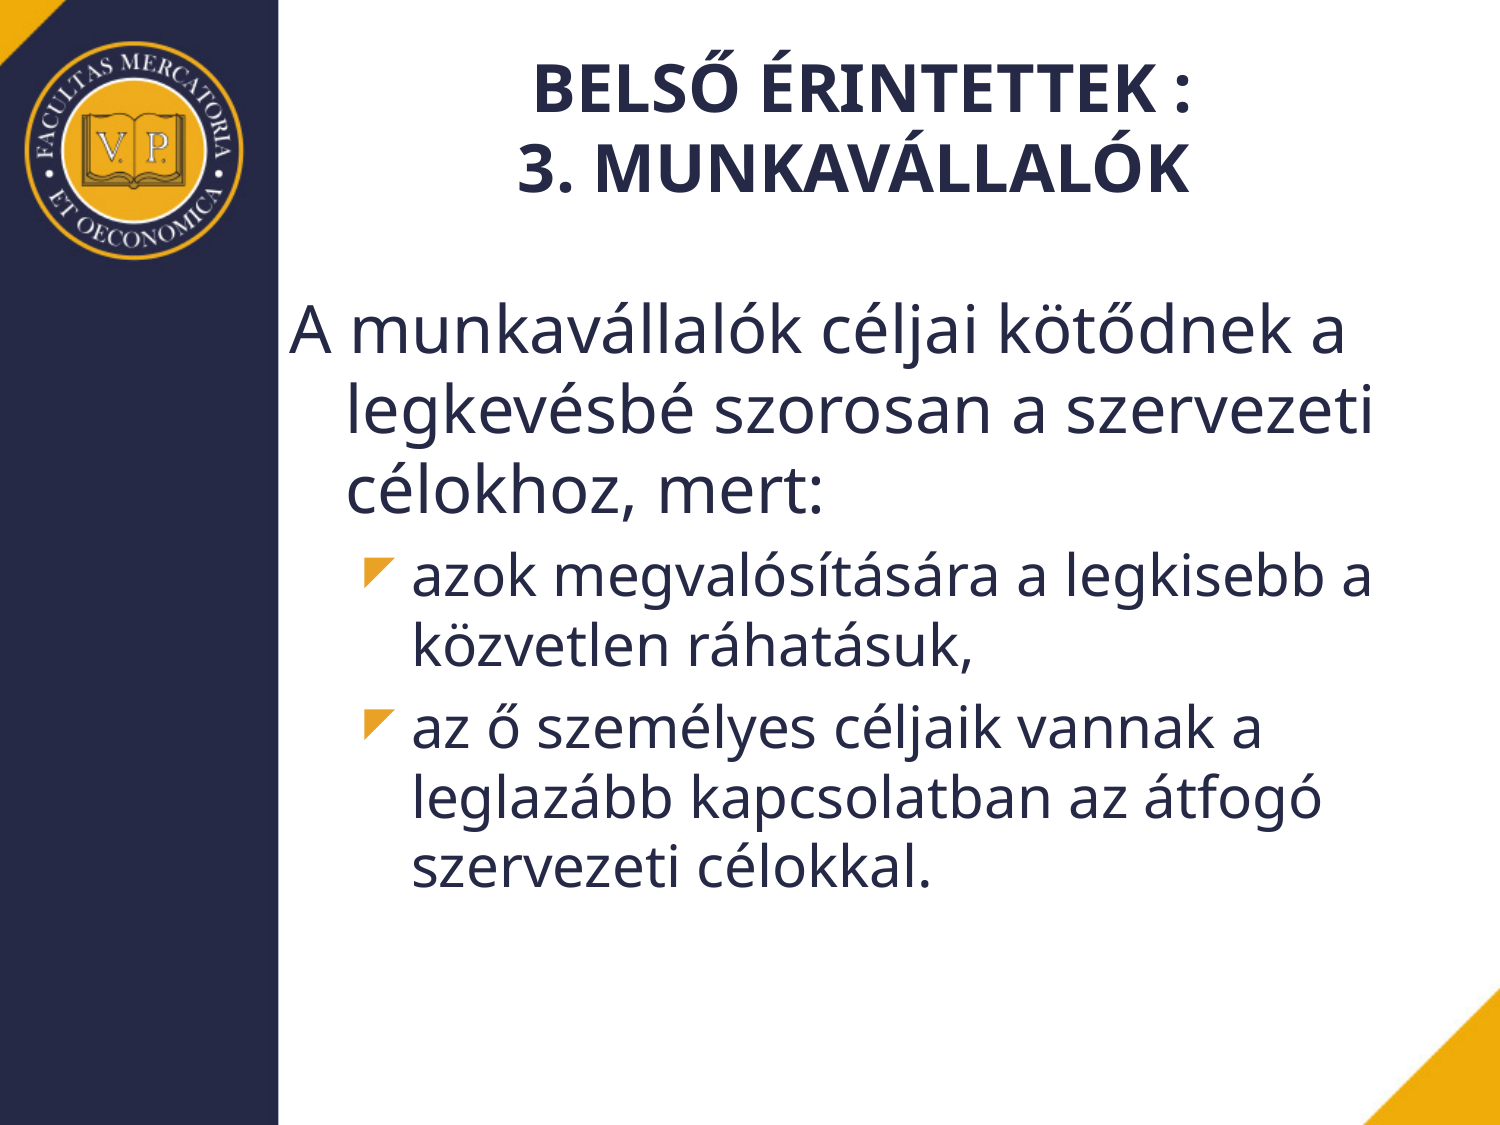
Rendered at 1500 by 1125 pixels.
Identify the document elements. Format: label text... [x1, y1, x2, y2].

title BELSŐ ÉRINTETTEK : 3. MUNKAVÁLLALÓK [301, 30, 1424, 214]
list A munkavállalók céljai kötődnek a legkevésbé szorosan a szervezeti célokhoz, mert: azok megvalósítására a legkisebb a közvetlen ráhatásuk, az ő személyes céljaik vannak a leglazább kapcsolatban az átfogó szervezeti célokkal. [274, 278, 1500, 874]
picture [0, 0, 1500, 1125]
